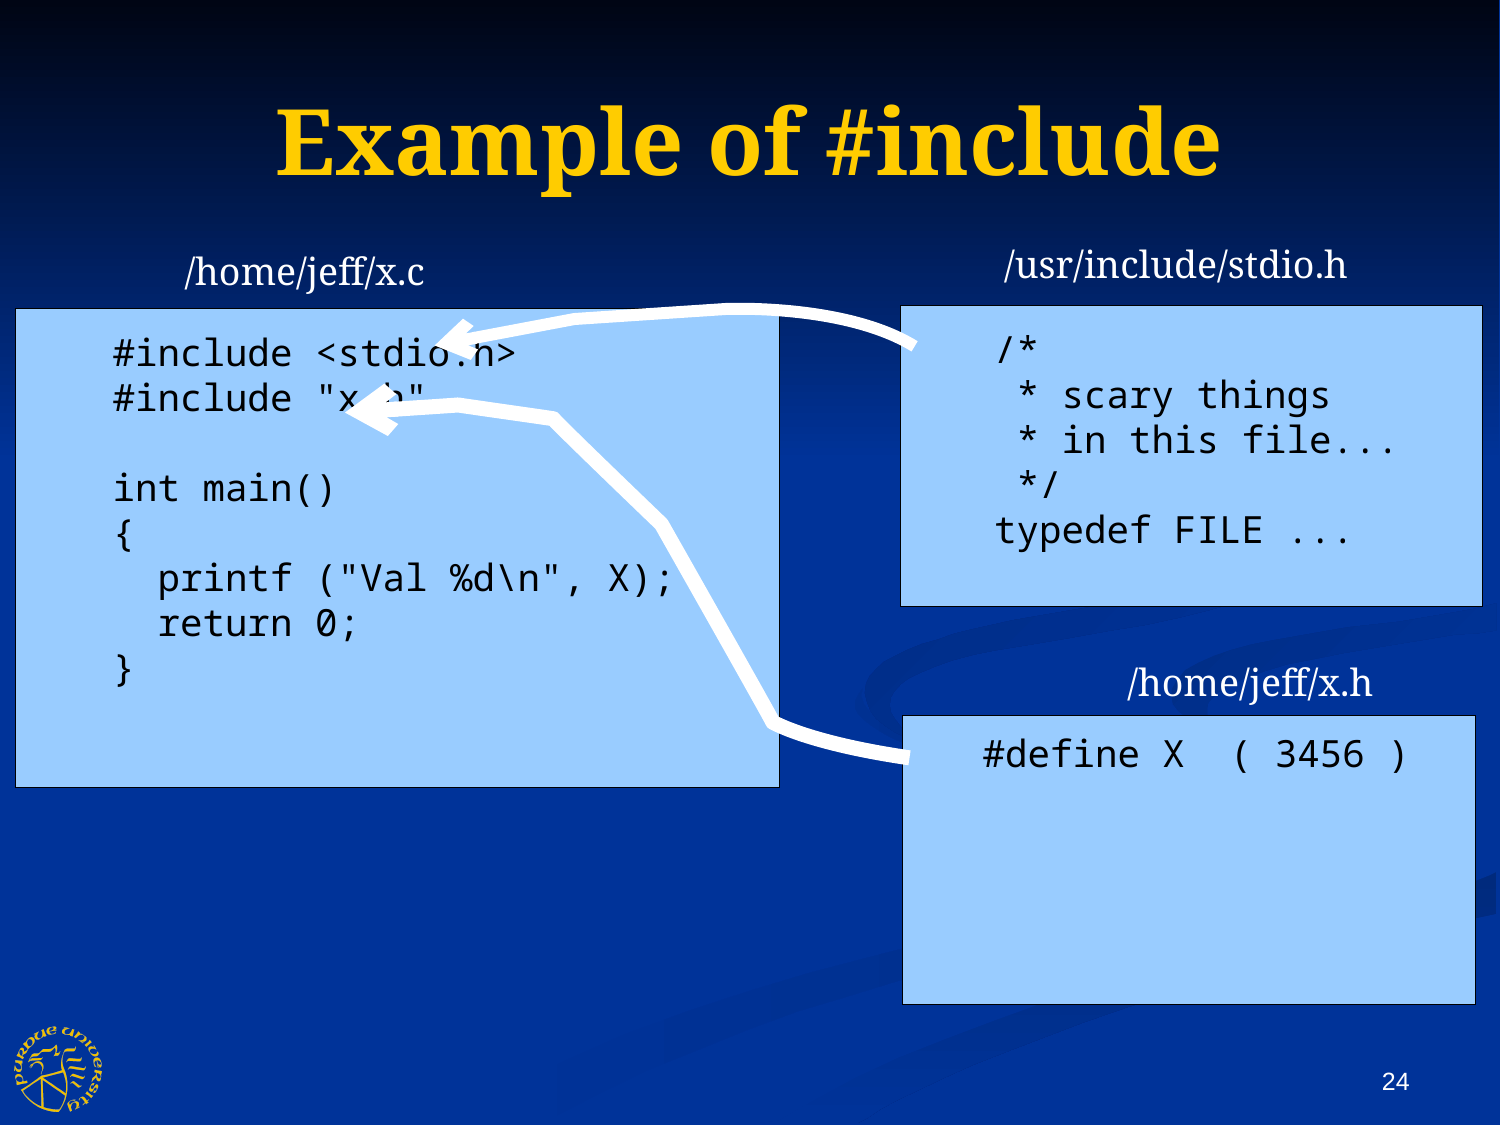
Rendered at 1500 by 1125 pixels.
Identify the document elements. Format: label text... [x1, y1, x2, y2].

slide_number 24 [1074, 1025, 1425, 1104]
title Example of #include [75, 44, 1425, 233]
text_box [344, 404, 910, 758]
text_box #define X ( 3456 ) [967, 722, 1425, 783]
text_box /home/jeff/x.h [1112, 651, 1389, 712]
text_box [434, 308, 915, 350]
picture [14, 1026, 102, 1112]
text_box [902, 715, 1476, 1005]
text_box #include <stdio.h> #include "x.h" int main() { printf ("Val %d\n", X); return 0; } [97, 321, 691, 697]
text_box /usr/include/stdio.h [989, 233, 1364, 294]
text_box [900, 305, 1483, 607]
text_box /* * scary things * in this file... */ typedef FILE ... [979, 318, 1415, 559]
text_box [15, 308, 780, 788]
text_box /home/jeff/x.c [169, 240, 441, 301]
